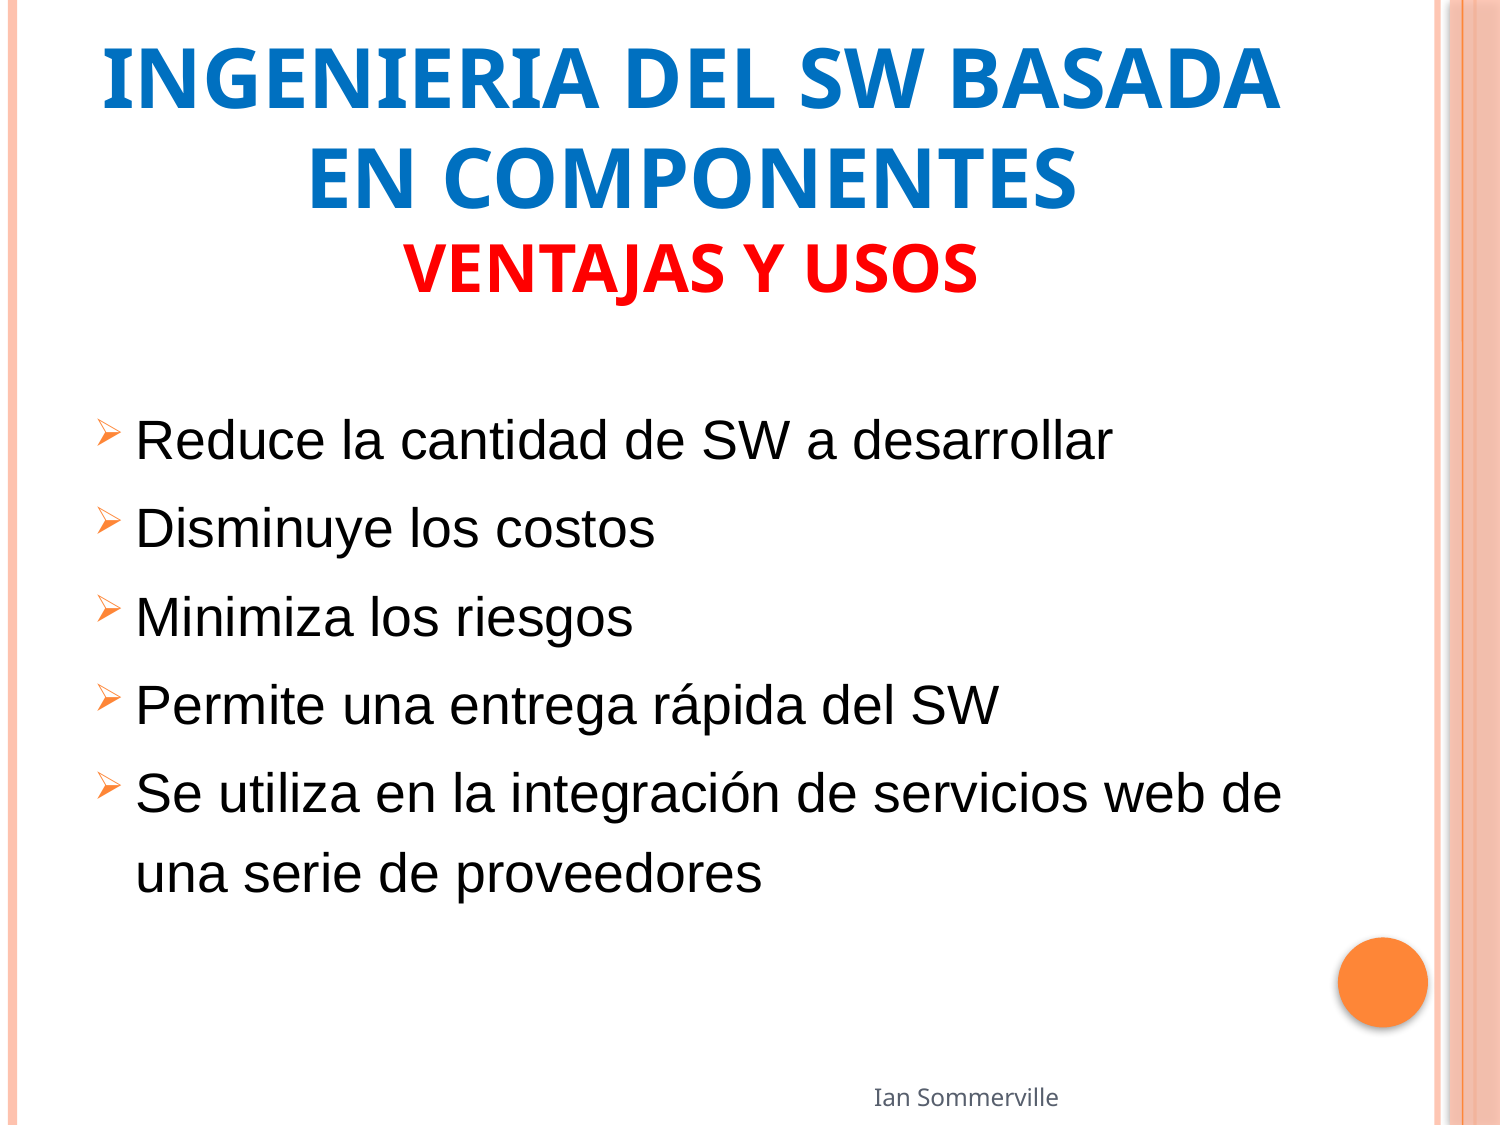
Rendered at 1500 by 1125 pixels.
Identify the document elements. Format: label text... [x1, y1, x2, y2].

list Reduce la cantidad de SW a desarrollar Disminuye los costos Minimiza los riesgos Permite una entrega rápida del SW Se utiliza en la integración de servicios web de una serie de proveedores Ian Sommerville [79, 326, 1305, 1125]
title Ingenieria del SW basada en componentes ventajas y usos [79, 42, 1305, 313]
